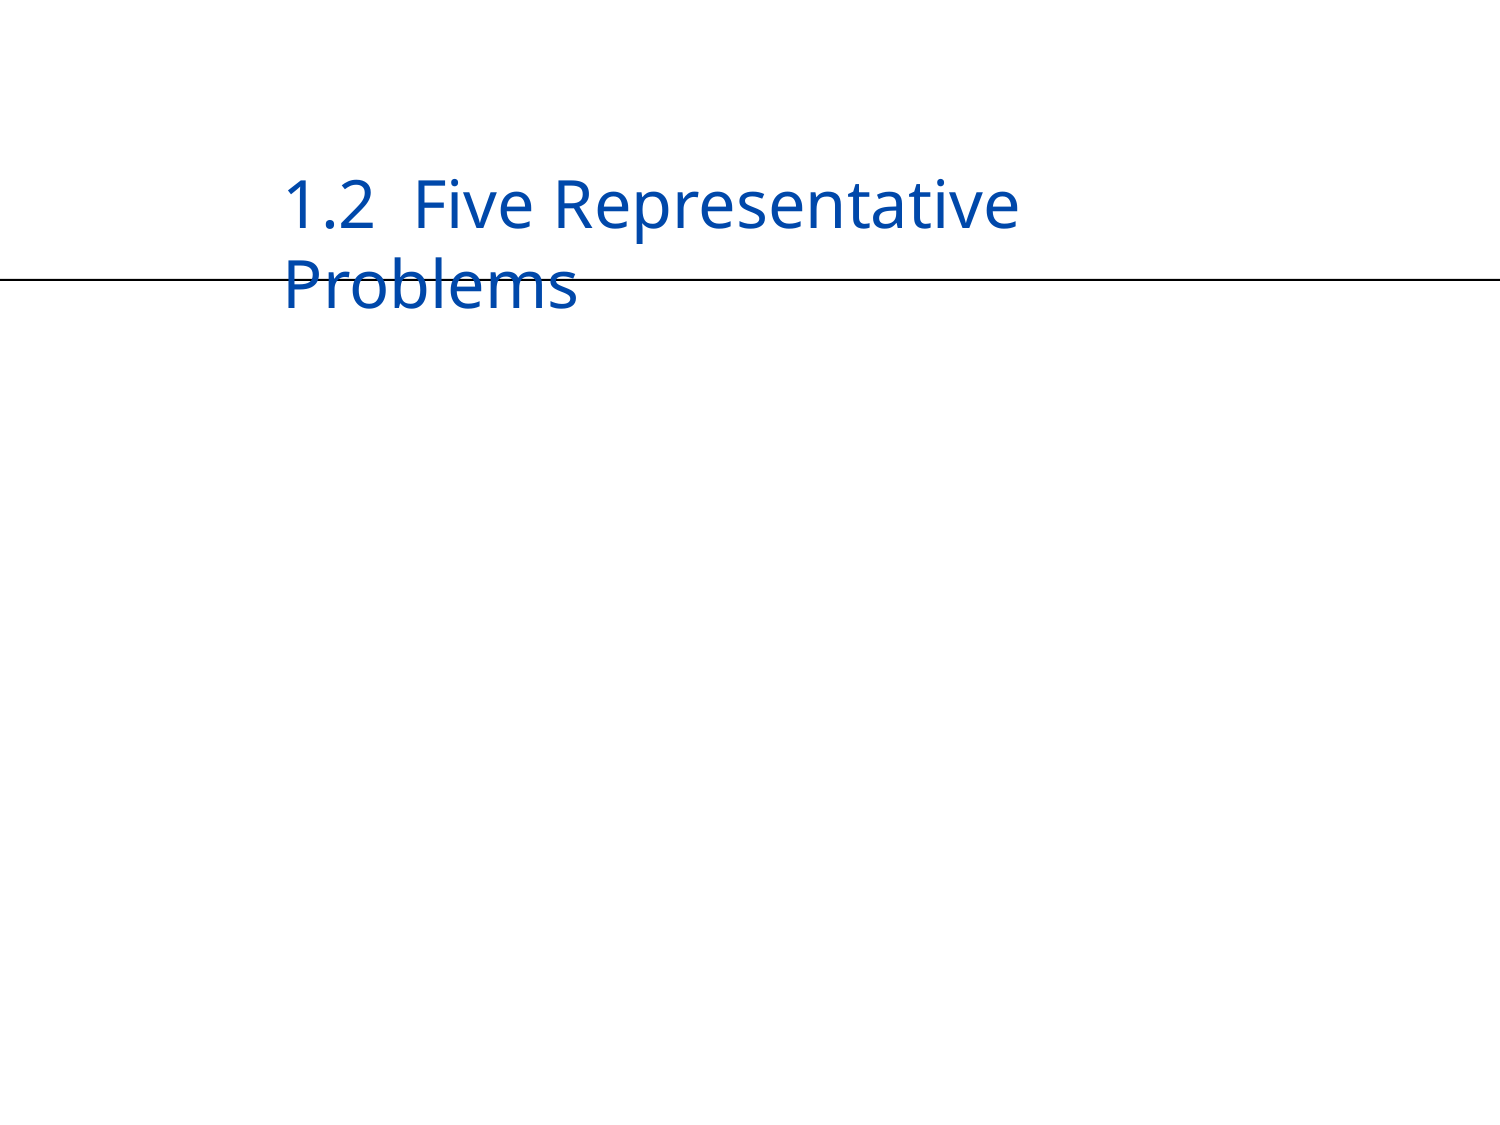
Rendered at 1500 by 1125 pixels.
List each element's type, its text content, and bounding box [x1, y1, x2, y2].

title 1.2 Five Representative Problems [280, 160, 1332, 351]
